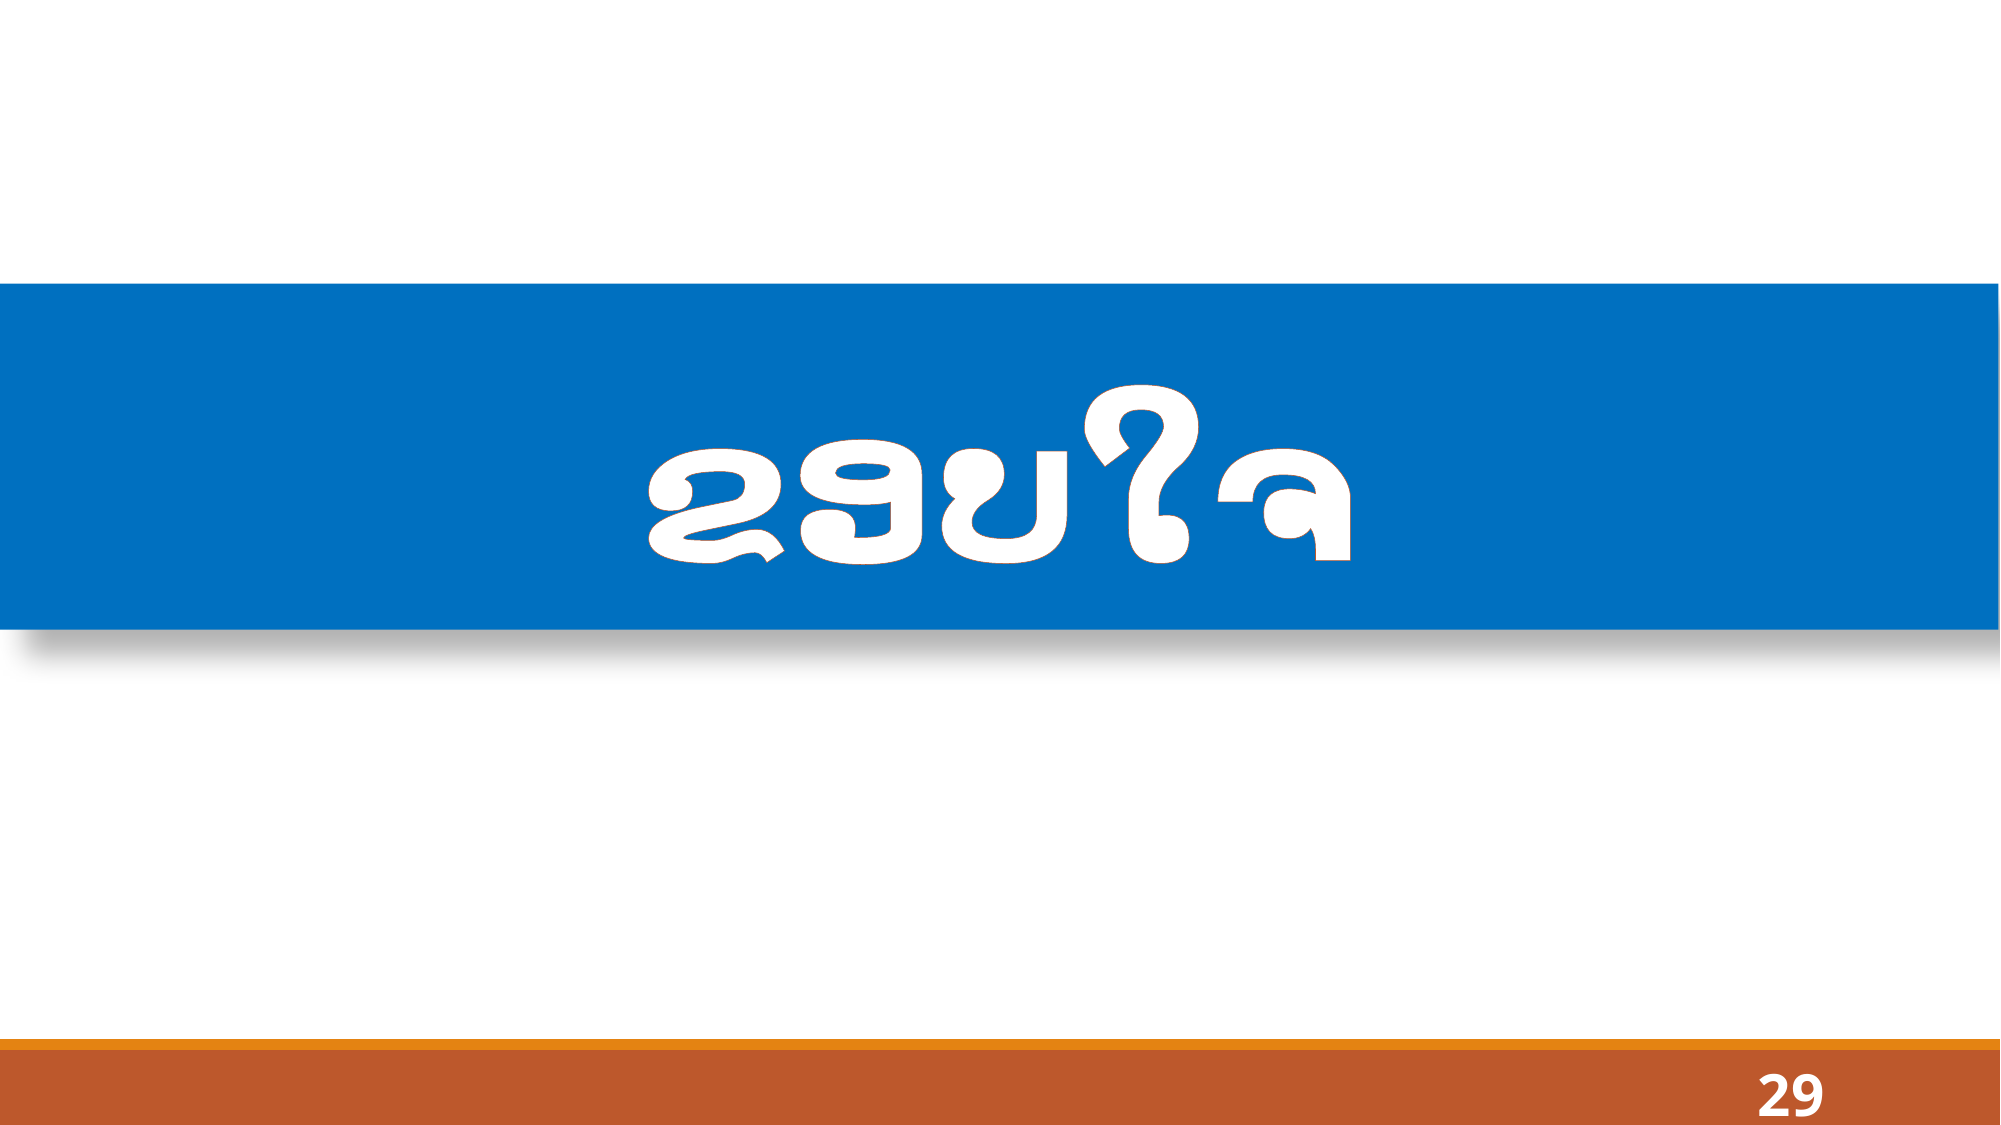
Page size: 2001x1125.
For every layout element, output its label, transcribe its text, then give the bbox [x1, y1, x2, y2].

slide_number 29 [1624, 1059, 1840, 1120]
title ຂອບໃຈ [0, 283, 1999, 630]
